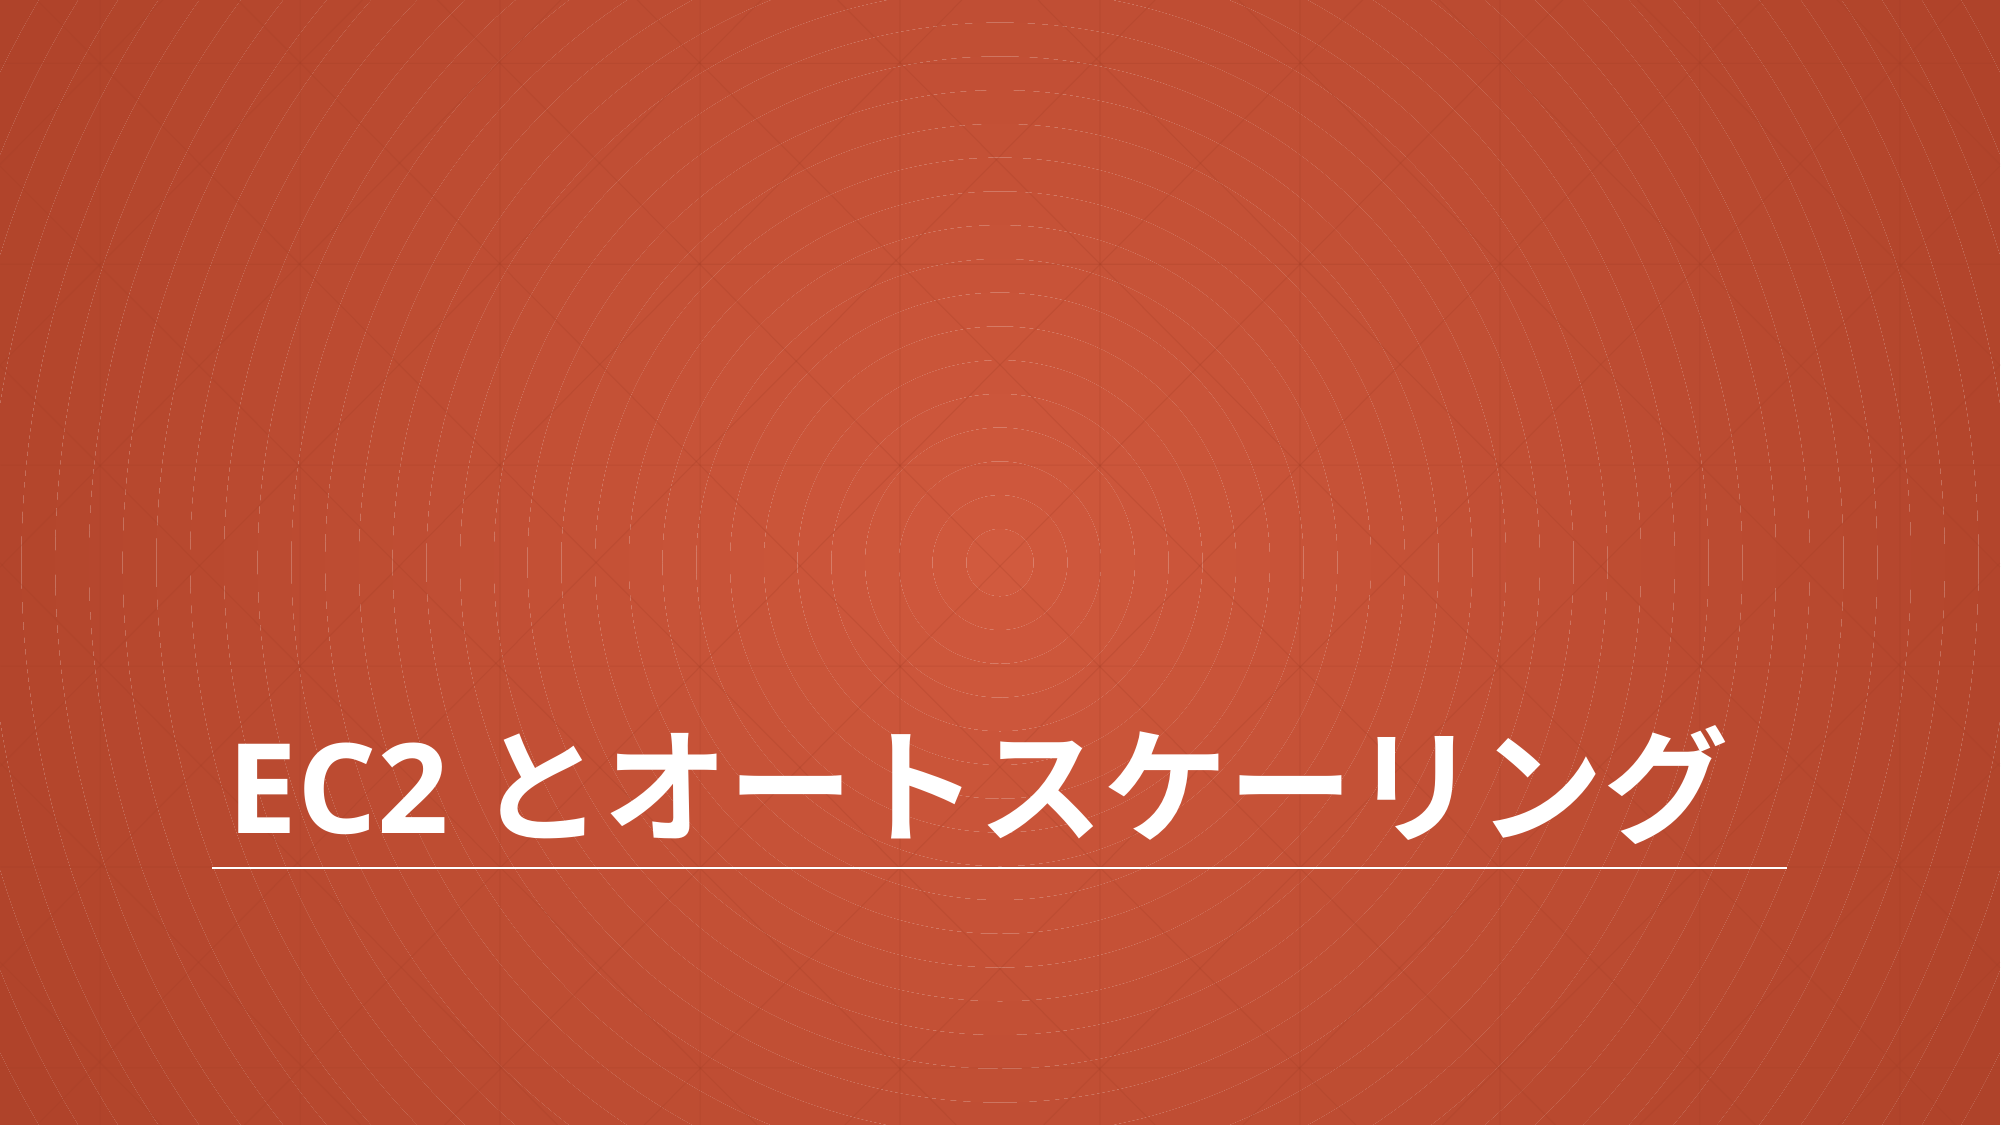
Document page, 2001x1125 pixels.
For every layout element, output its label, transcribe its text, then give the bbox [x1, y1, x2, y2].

title EC2とオートスケーリング [212, 416, 1788, 867]
